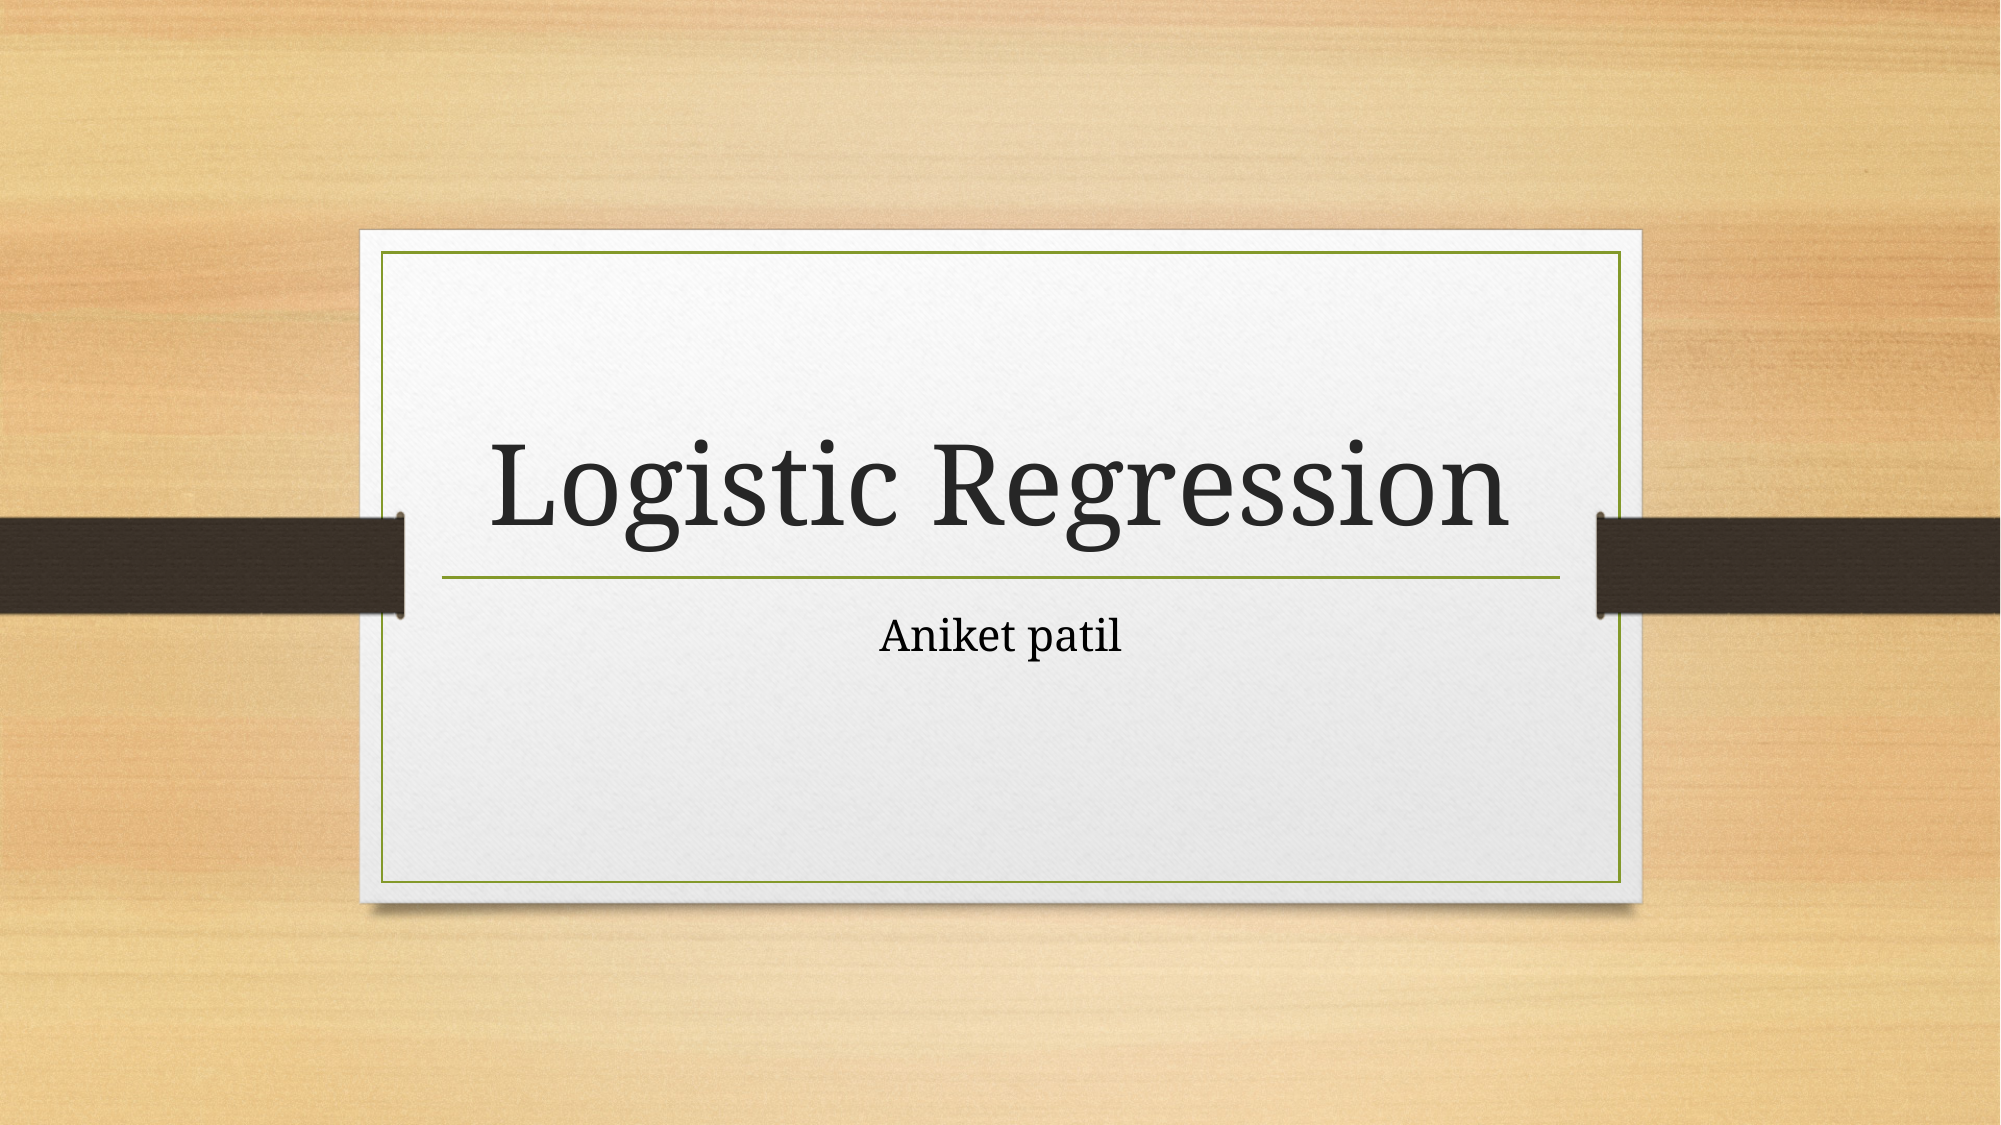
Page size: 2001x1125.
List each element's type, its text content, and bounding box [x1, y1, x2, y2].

picture [0, 0, 2001, 1125]
title Logistic Regression [441, 306, 1560, 556]
subtitle Aniket patil [441, 600, 1560, 817]
